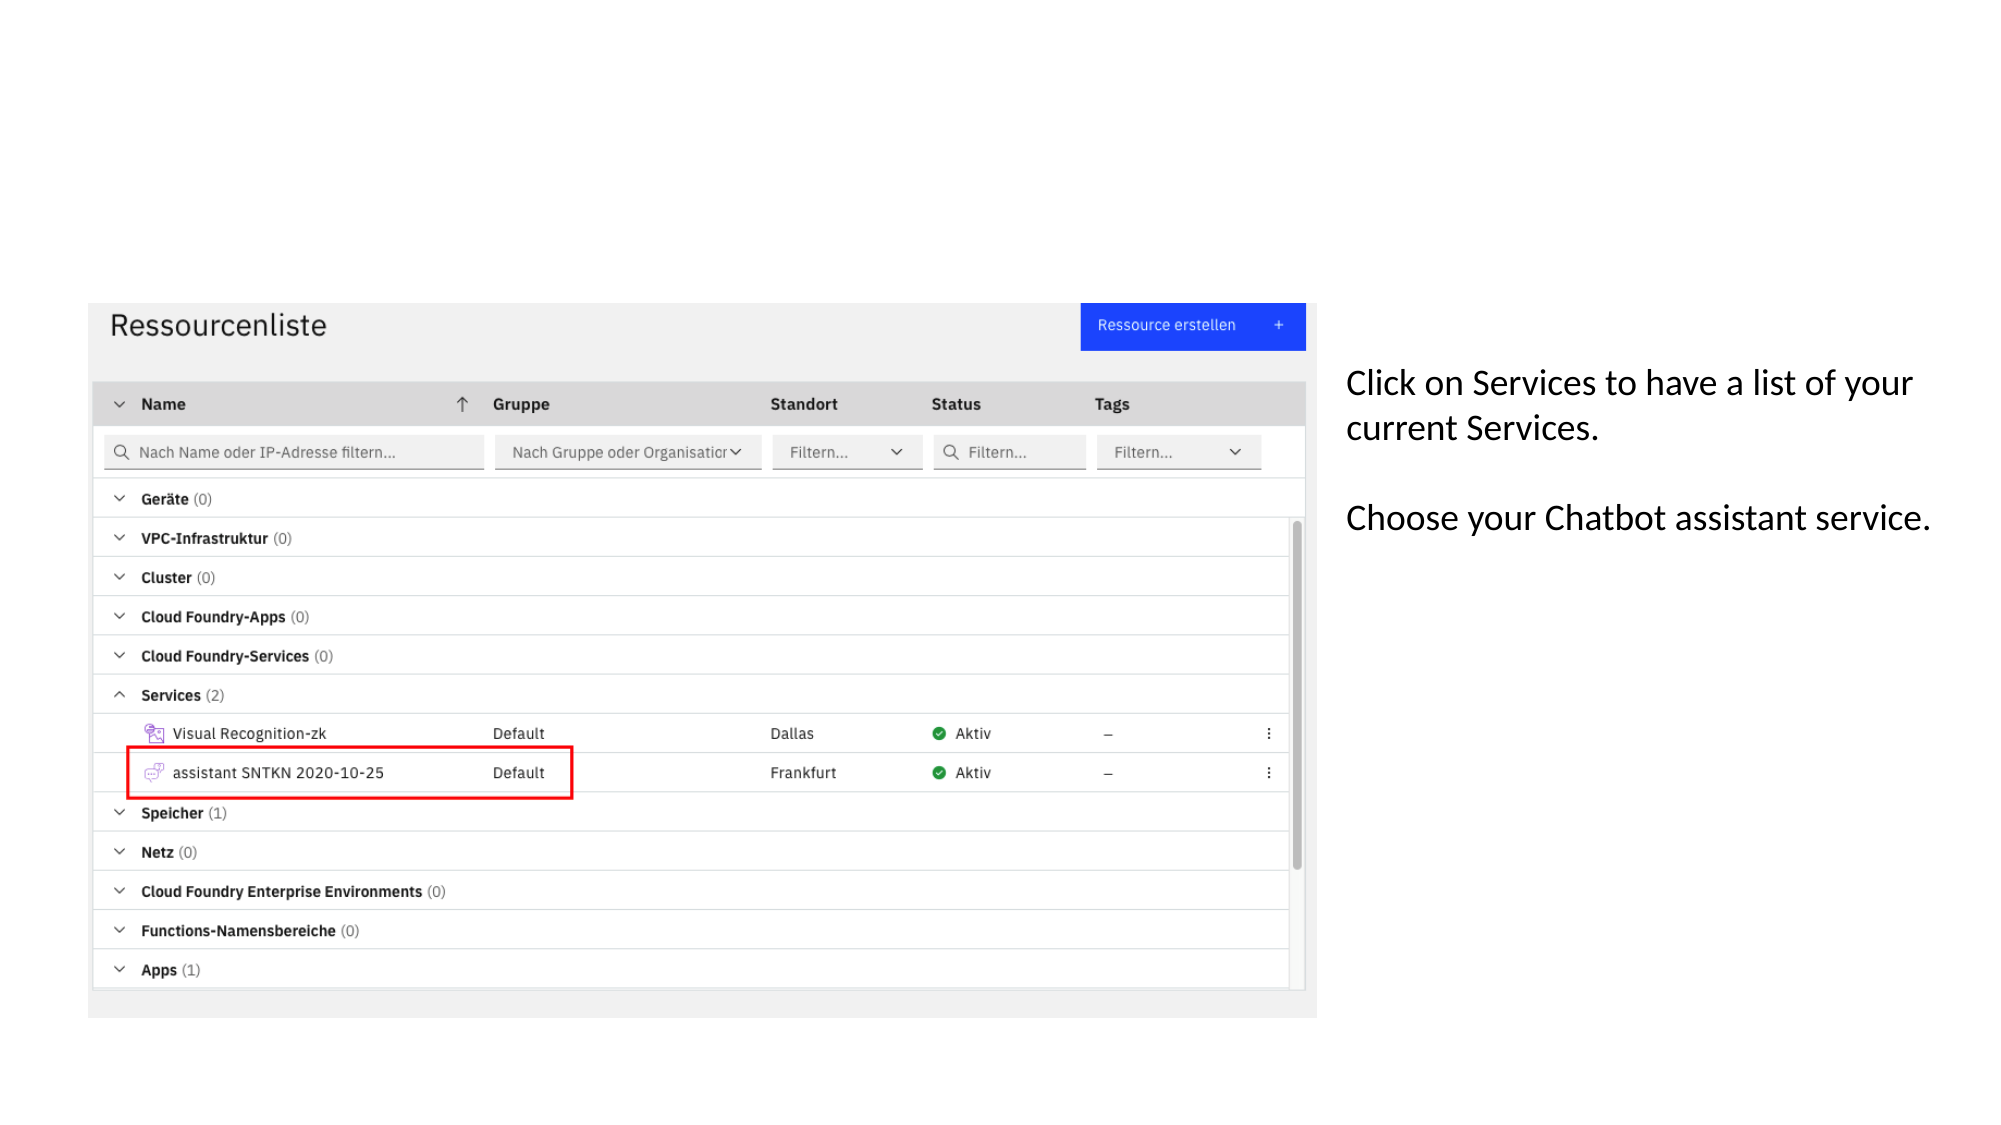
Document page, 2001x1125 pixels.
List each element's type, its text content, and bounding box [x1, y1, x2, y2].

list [88, 303, 1317, 1018]
text_box Click on Services to have a list of your current Services. Choose your Chatbot assistant service. [1331, 350, 1961, 591]
